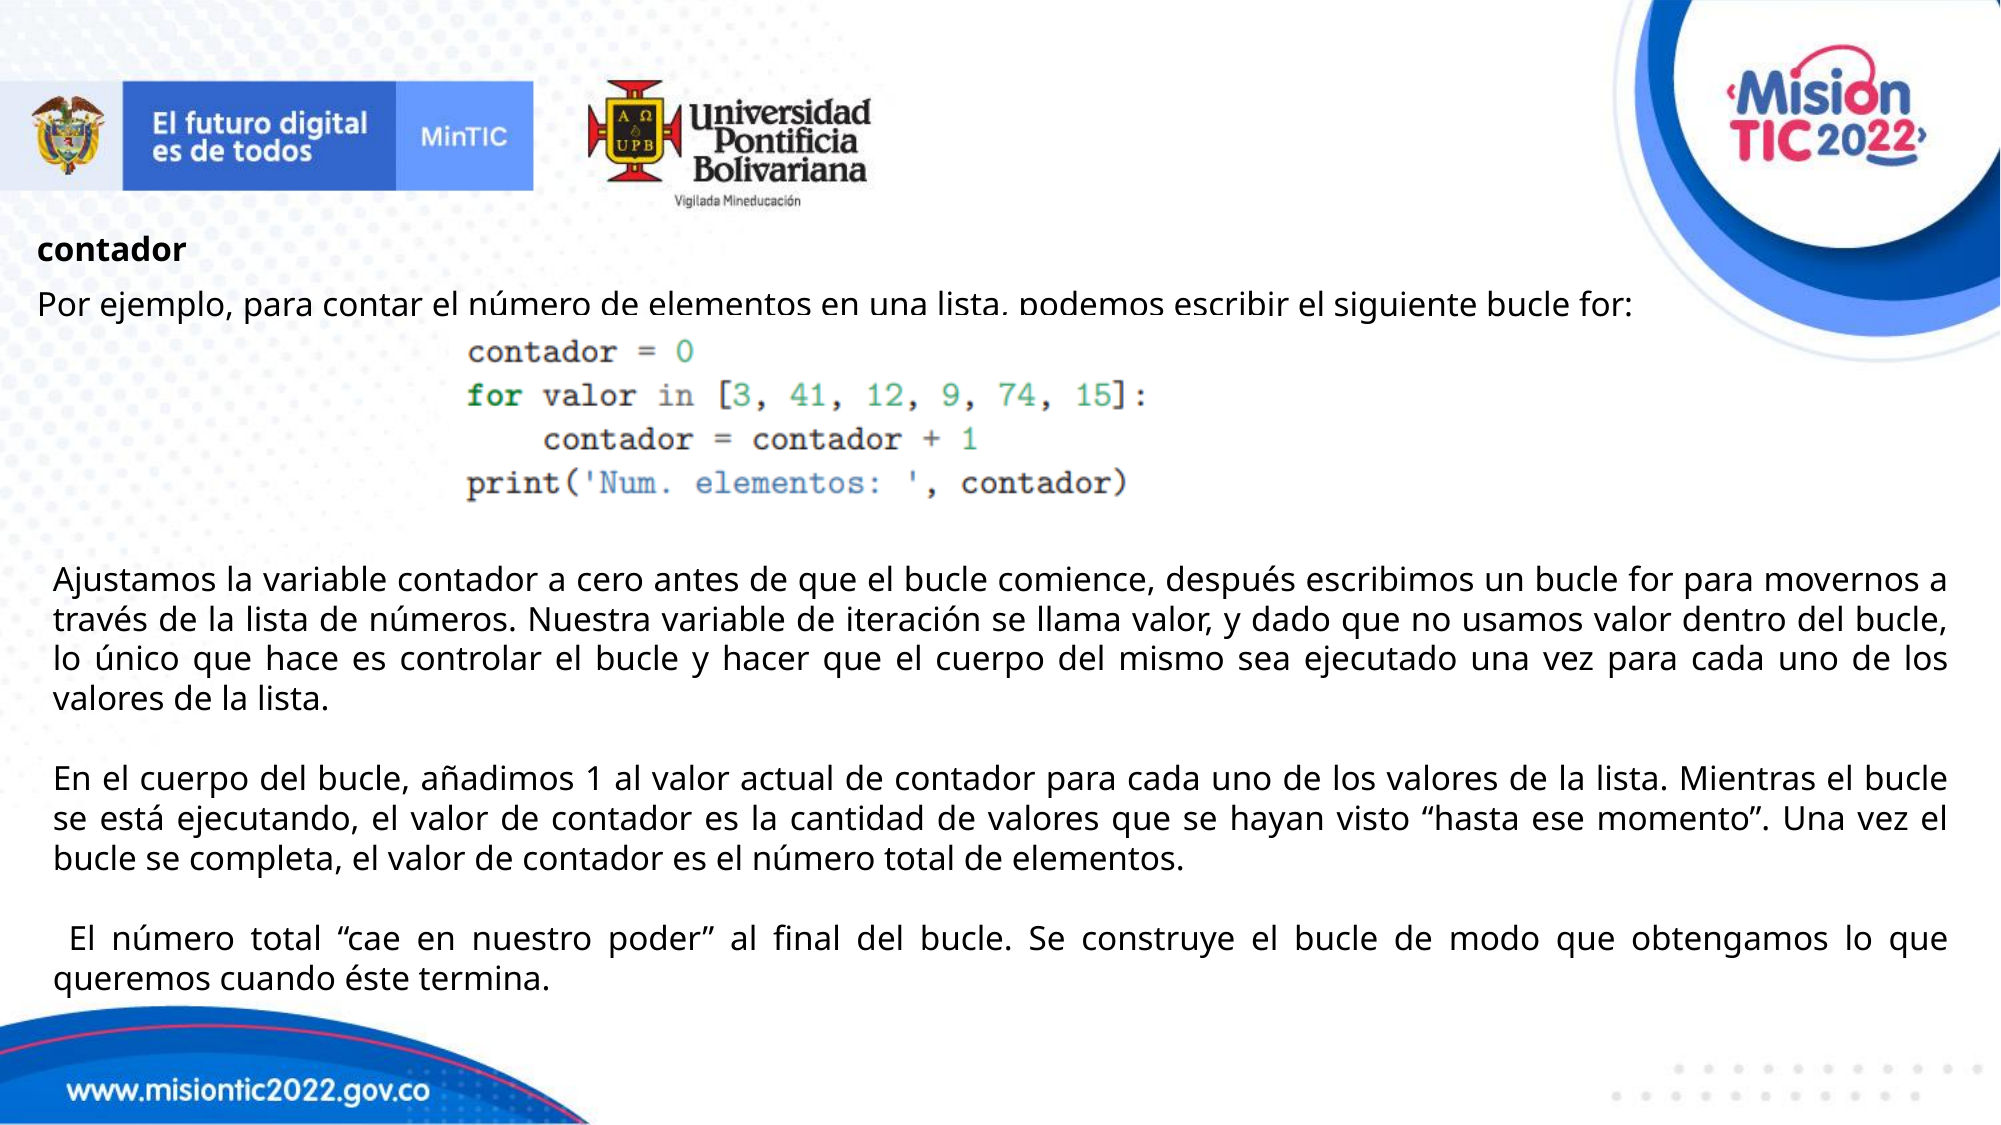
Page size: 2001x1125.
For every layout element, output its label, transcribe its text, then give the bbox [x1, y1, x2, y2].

picture [0, 0, 2001, 1125]
text_box Por ejemplo, para contar el número de elementos en una lista, podemos escribir el siguiente bucle for: [21, 275, 1741, 331]
text_box contador [21, 220, 1763, 276]
text_box Ajustamos la variable contador a cero antes de que el bucle comience, después escribimos un bucle for para movernos a través de la lista de números. Nuestra variable de iteración se llama valor, y dado que no usamos valor dentro del bucle, lo único que hace es controlar el bucle y hacer que el cuerpo del mismo sea ejecutado una vez para cada uno de los valores de la lista. En el cuerpo del bucle, añadimos 1 al valor actual de contador para cada uno de los valores de la lista. Mientras el bucle se está ejecutando, el valor de contador es la cantidad de valores que se hayan visto “hasta ese momento”. Una vez el bucle se completa, el valor de contador es el número total de elementos. El número total “cae en nuestro poder” al final del bucle. Se construye el bucle de modo que obtengamos lo que queremos cuando éste termina. [37, 550, 1967, 1005]
